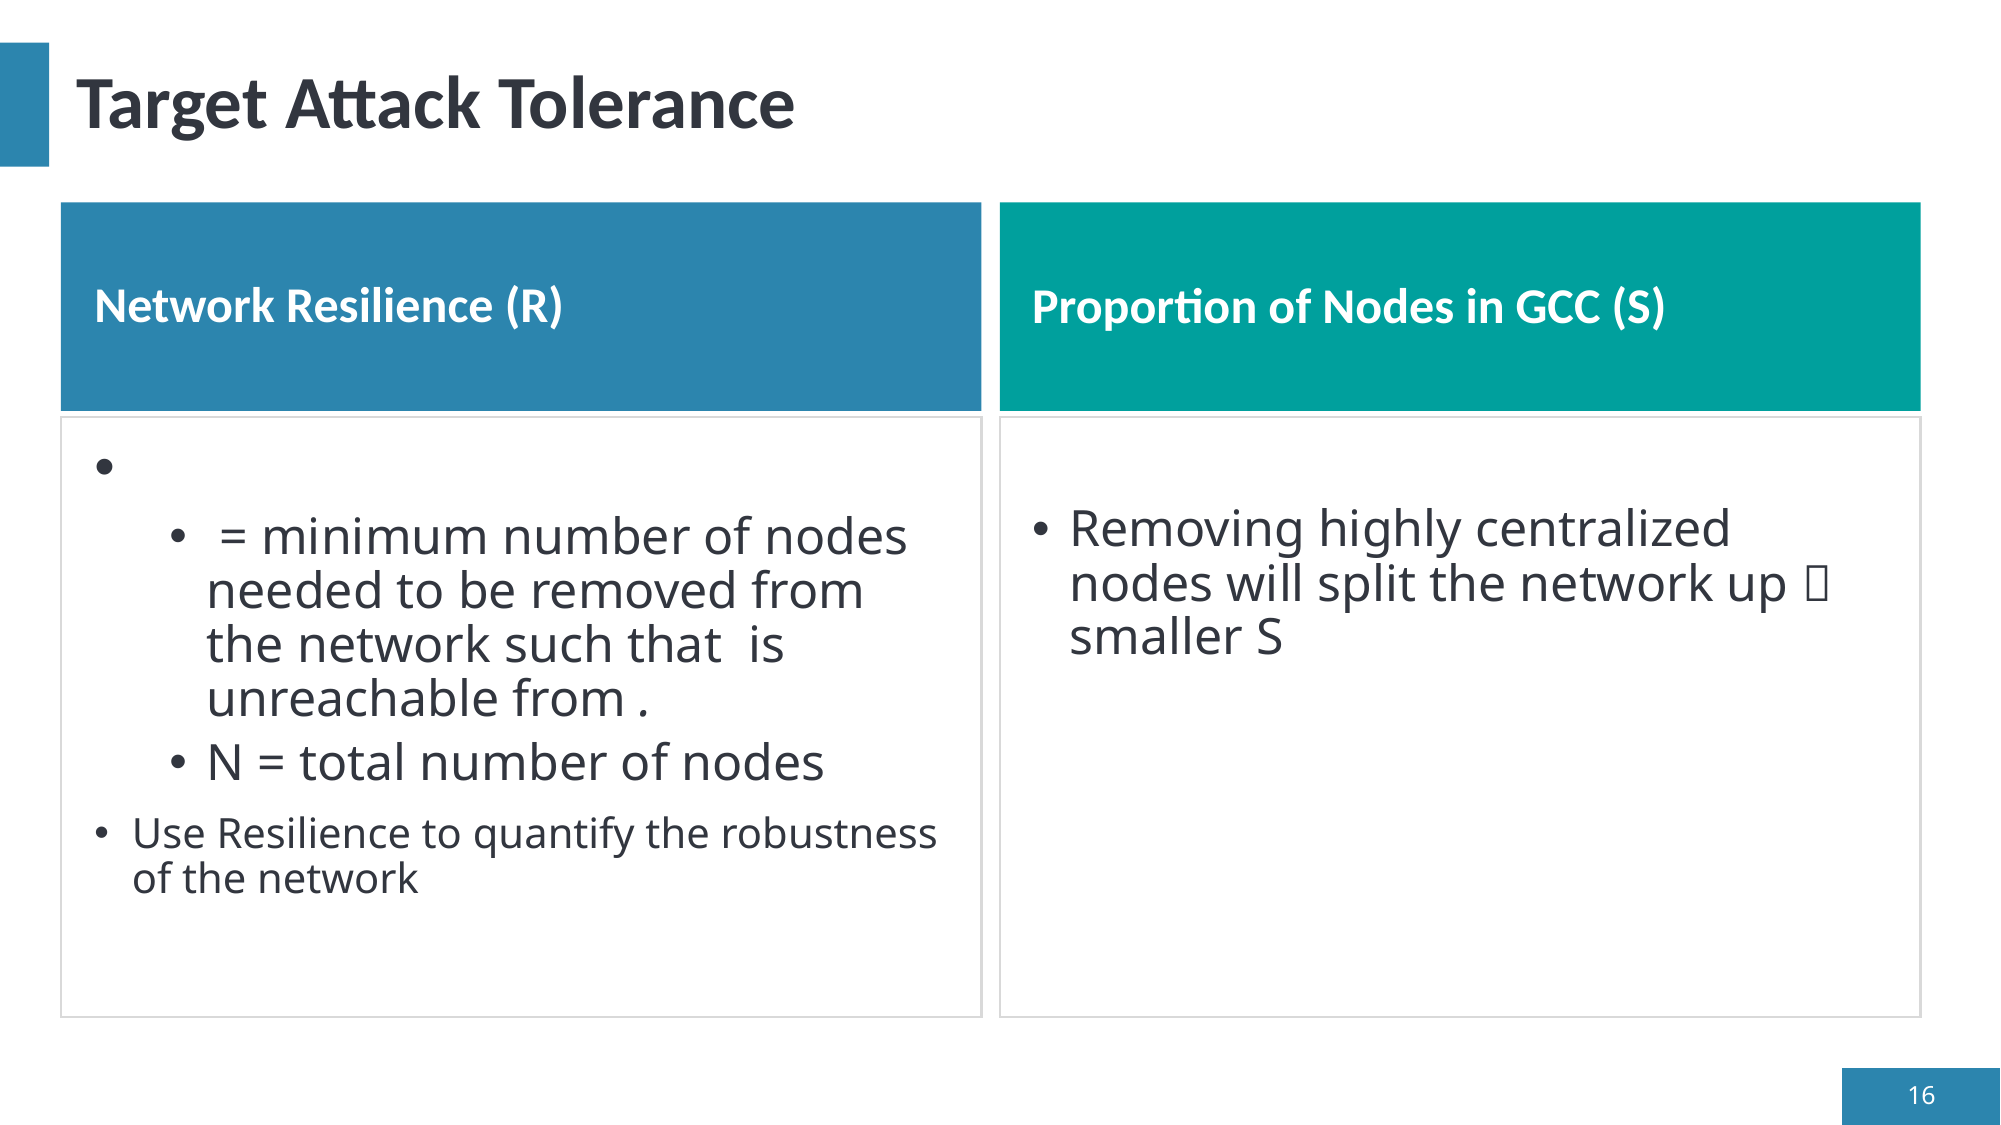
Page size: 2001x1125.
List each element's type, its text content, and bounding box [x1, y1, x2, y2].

slide_number 16 [1889, 1079, 1951, 1114]
title Target Attack Tolerance [60, 42, 1951, 167]
list Proportion of Nodes in GCC (S) [1017, 219, 1904, 396]
list Network Resilience (R) [79, 218, 966, 395]
